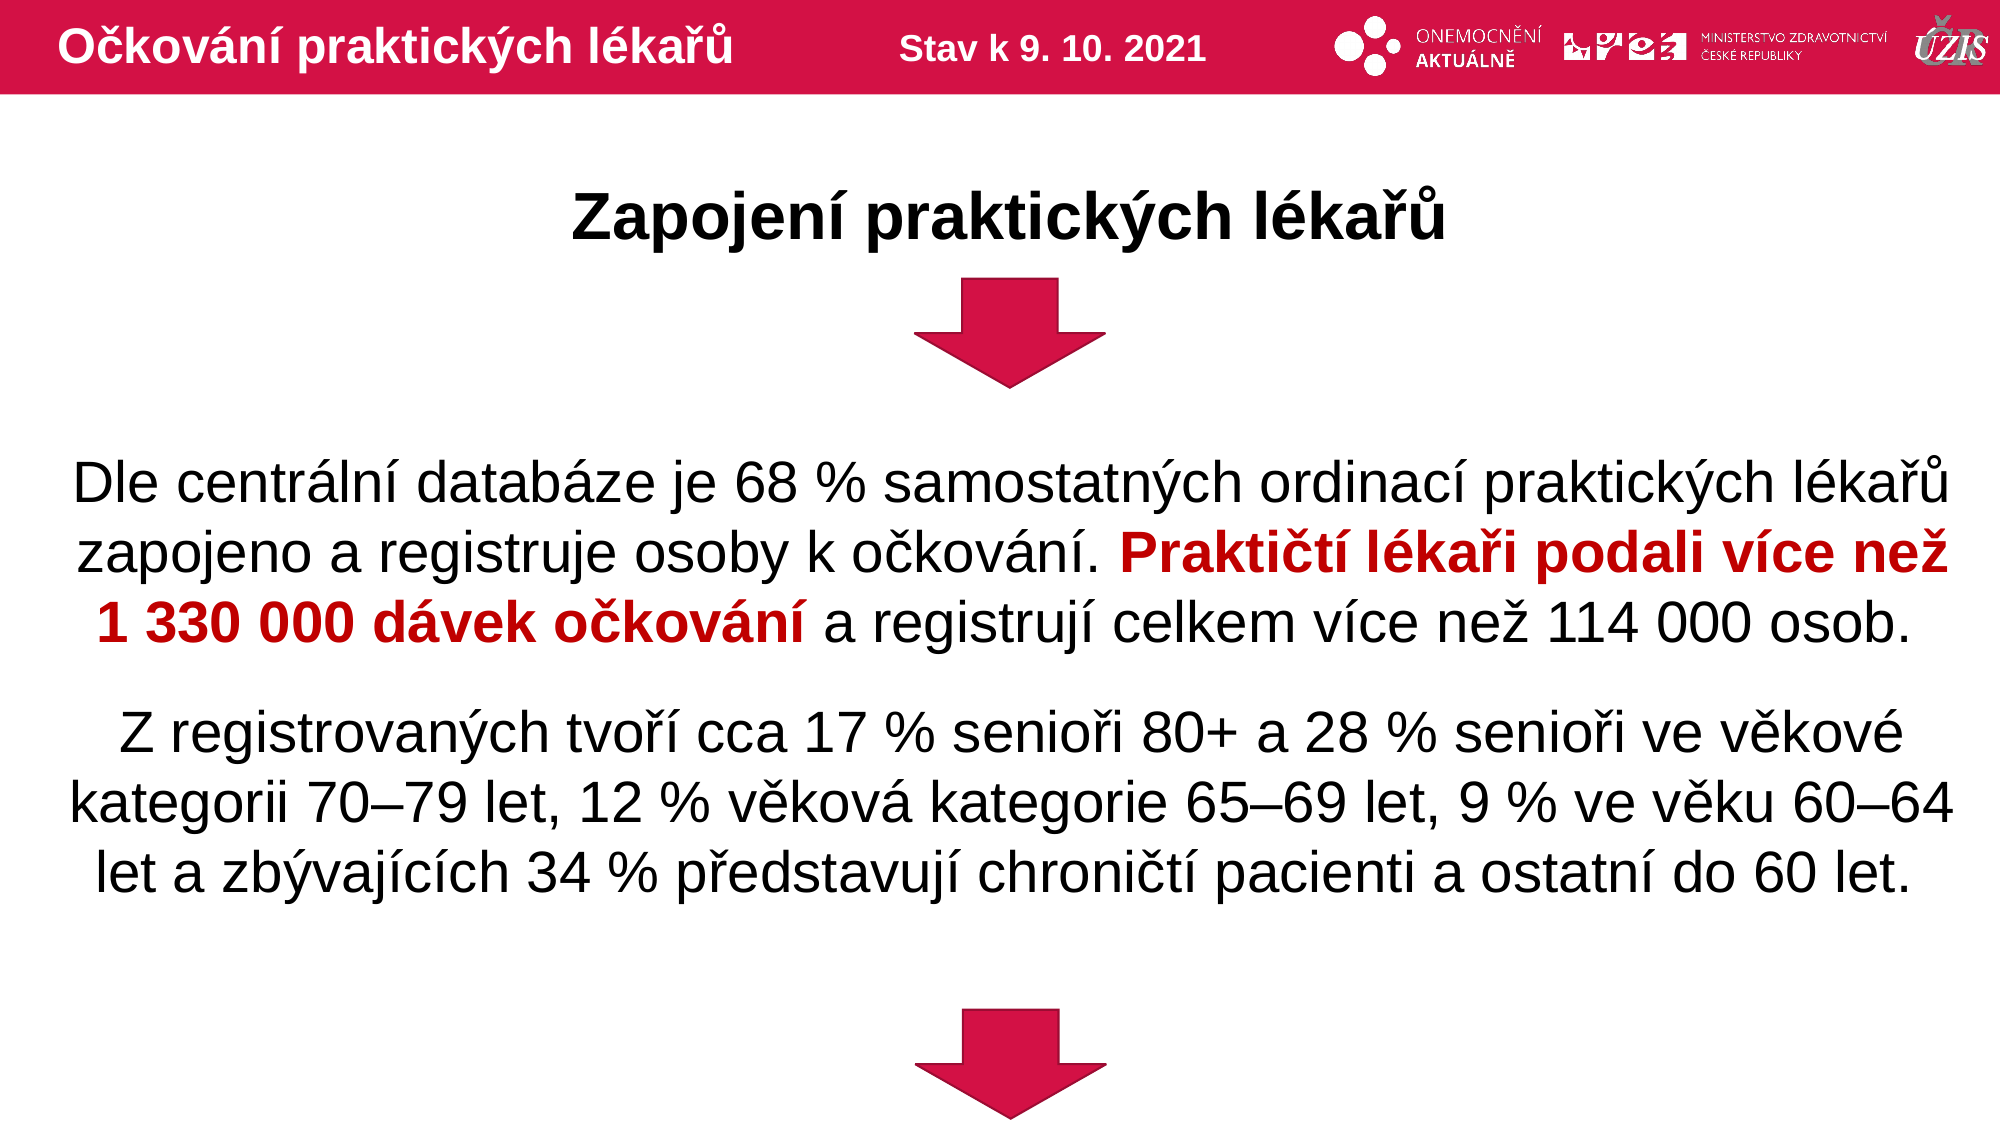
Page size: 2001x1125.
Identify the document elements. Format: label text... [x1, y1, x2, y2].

picture [1334, 16, 1542, 76]
text_box [913, 277, 1106, 389]
text_box Dle centrální databáze je 68 % samostatných ordinací praktických lékařů zapojeno a registruje osoby k očkování. Praktičtí lékaři podali více než 1 330 000 dávek očkování a registrují celkem více než 114 000 osob. Z registrovaných tvoří cca 17 % senioři 80+ a 28 % senioři ve věkové kategorii 70–79 let, 12 % věková kategorie 65–69 let, 9 % ve věku 60–64 let a zbývajících 34 % představují chroničtí pacienti a ostatní do 60 let. [42, 437, 1985, 912]
text_box [914, 1008, 1107, 1120]
text_box Stav k 9. 10. 2021 [884, 16, 1329, 77]
picture [1915, 15, 1989, 66]
picture [1563, 31, 1888, 60]
title Očkování praktických lékařů [42, 0, 1262, 95]
text_box Zapojení praktických lékařů [92, 165, 1929, 261]
